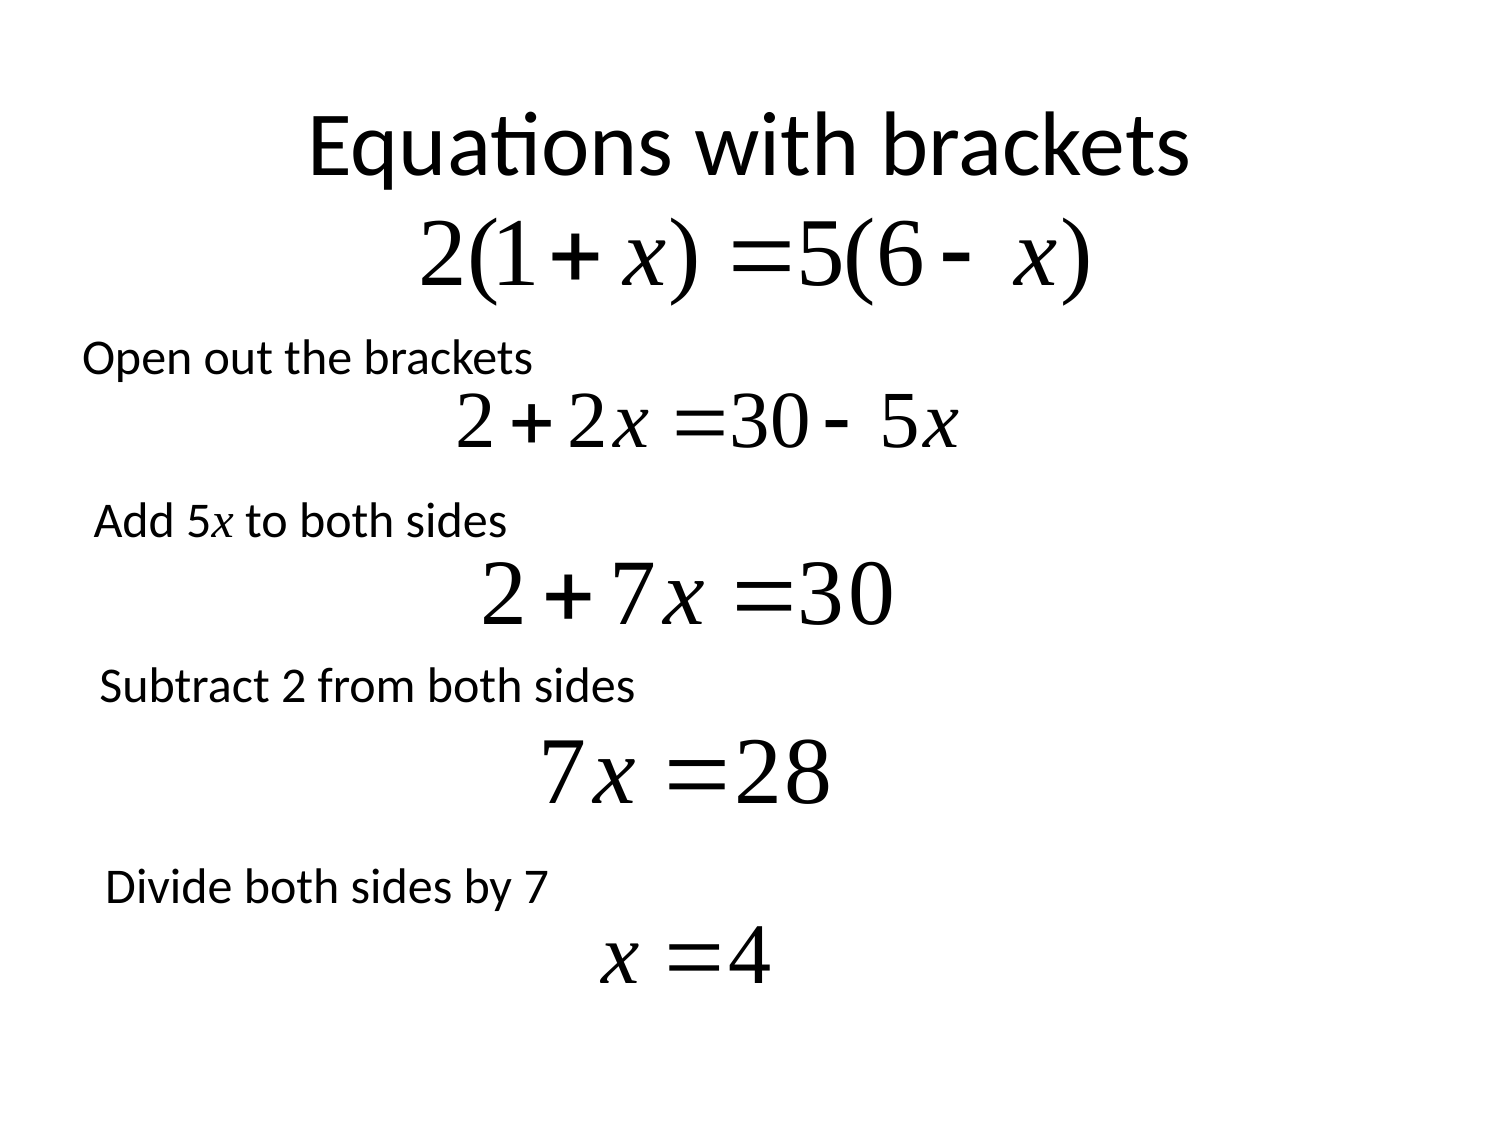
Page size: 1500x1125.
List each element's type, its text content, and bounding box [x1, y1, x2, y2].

text_box Open out the brackets [67, 317, 549, 393]
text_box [466, 538, 904, 649]
text_box Add 5x to both sides [78, 479, 523, 555]
text_box Subtract 2 from both sides [84, 645, 651, 720]
title Equations with brackets [75, 45, 1425, 233]
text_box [403, 196, 1109, 326]
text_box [525, 715, 845, 828]
text_box Divide both sides by 7 [90, 846, 564, 921]
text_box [584, 904, 786, 1006]
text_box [442, 373, 977, 469]
